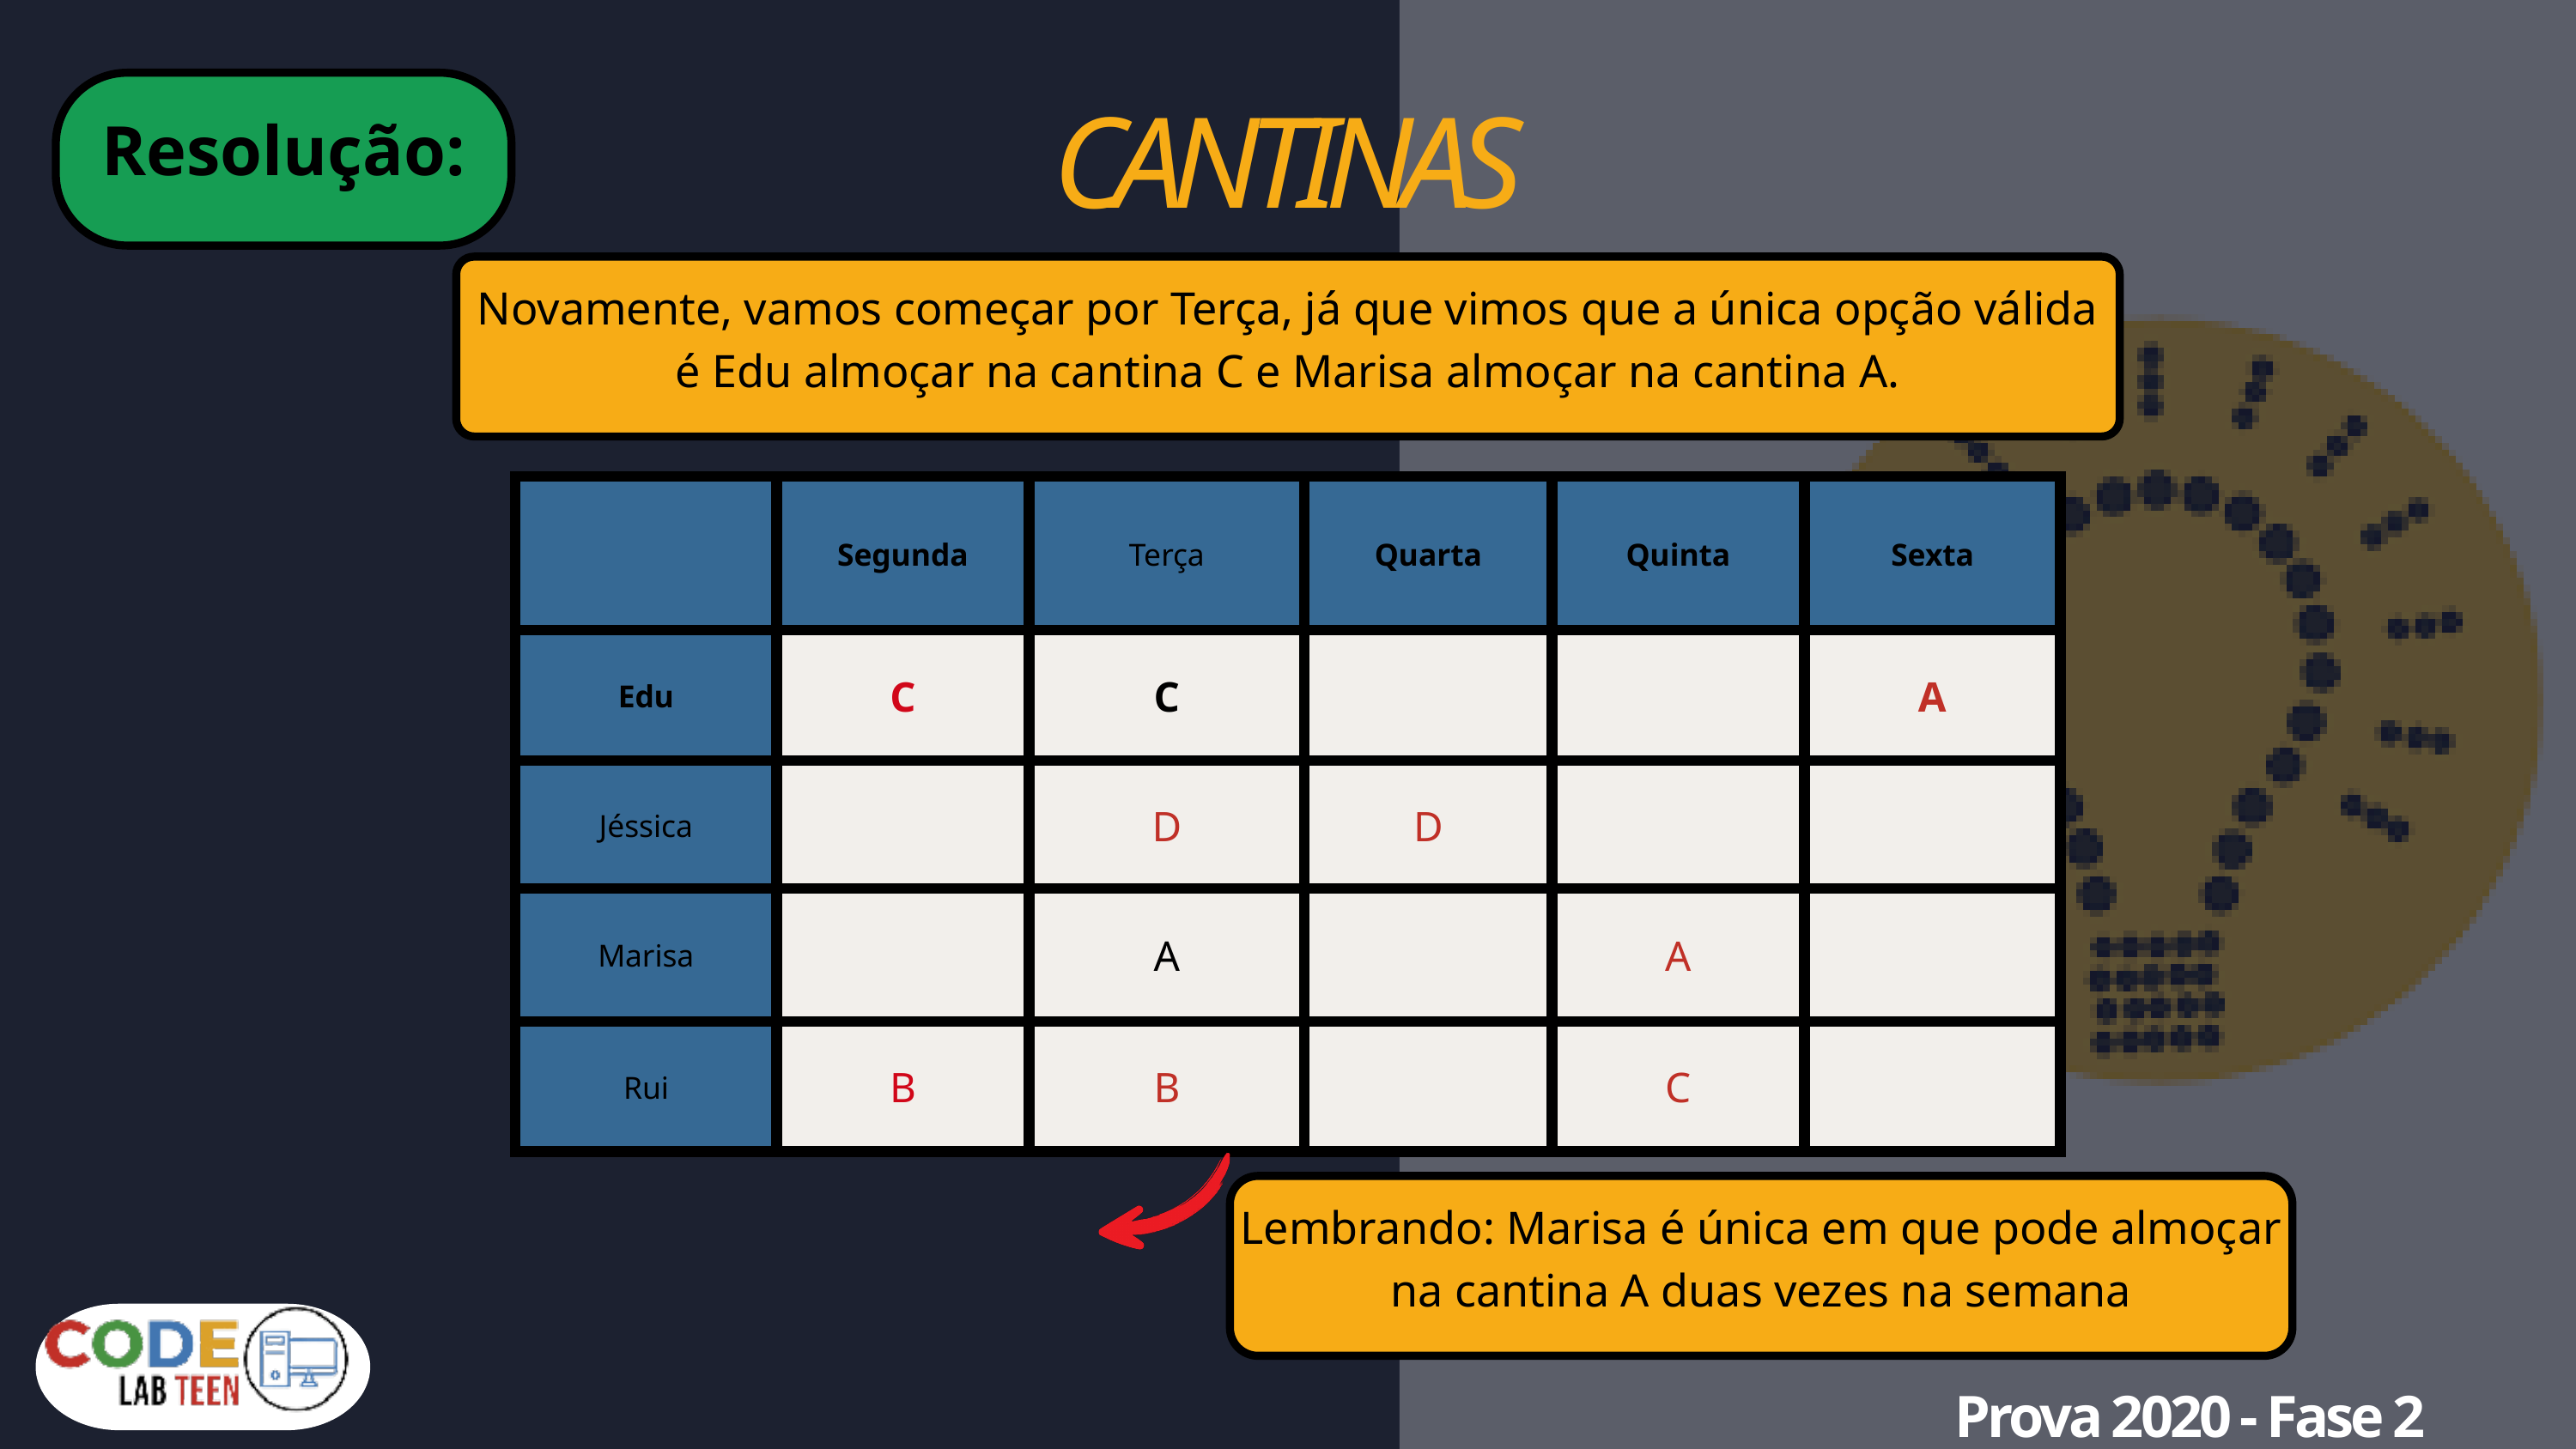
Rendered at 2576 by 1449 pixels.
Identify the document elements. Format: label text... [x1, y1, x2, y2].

table_cell Marisa [520, 894, 771, 1016]
text_box [8, 1284, 398, 1449]
table_cell D [1035, 766, 1299, 883]
table_cell B [782, 1027, 1024, 1146]
table_cell A [1035, 894, 1299, 1016]
table_header [520, 482, 771, 625]
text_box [456, 256, 2120, 437]
text_box CANTINAS [173, 60, 1394, 233]
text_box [35, 1303, 371, 1431]
table_cell [1309, 635, 1394, 755]
table_cell [1309, 1027, 1394, 1146]
table_cell Edu [520, 635, 771, 755]
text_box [55, 72, 512, 246]
table_cell [782, 766, 1024, 883]
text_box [1230, 1175, 2293, 1356]
table_cell Jéssica [520, 766, 771, 883]
table_cell B [1035, 1027, 1299, 1146]
table_header Segunda [782, 482, 1024, 625]
table_cell Rui [520, 1027, 771, 1146]
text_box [1399, 0, 2576, 1449]
text_box [1098, 1151, 1230, 1250]
table_header Terça [1035, 482, 1299, 625]
table_cell C [782, 635, 1024, 755]
table_cell [782, 894, 1024, 1016]
table_header Quarta [1309, 482, 1394, 625]
table_cell [1309, 894, 1394, 1016]
table_cell C [1035, 635, 1299, 755]
table_cell D [1309, 766, 1394, 883]
